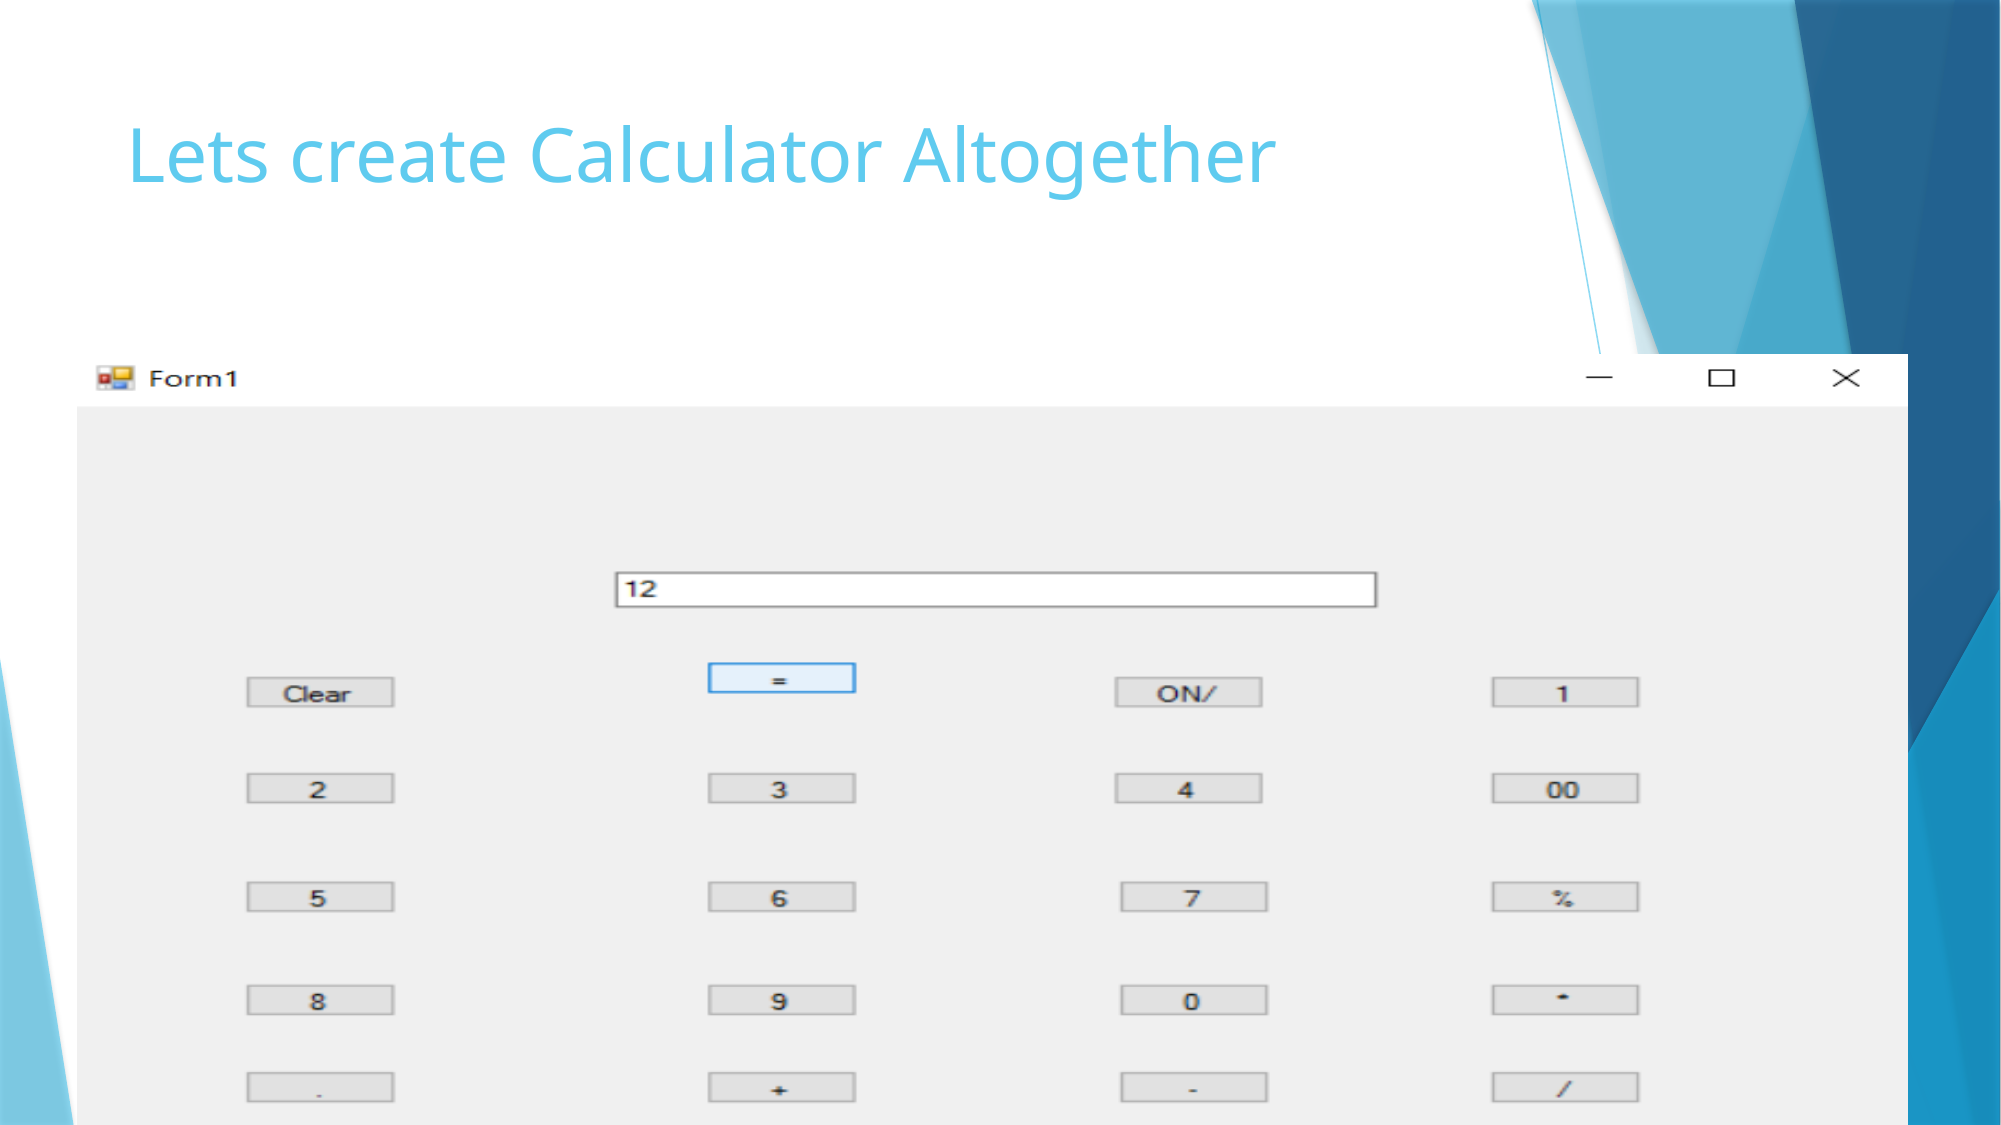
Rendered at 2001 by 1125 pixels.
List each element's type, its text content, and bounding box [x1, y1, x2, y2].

title Lets create Calculator Altogether [111, 99, 1522, 317]
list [77, 353, 1909, 1125]
